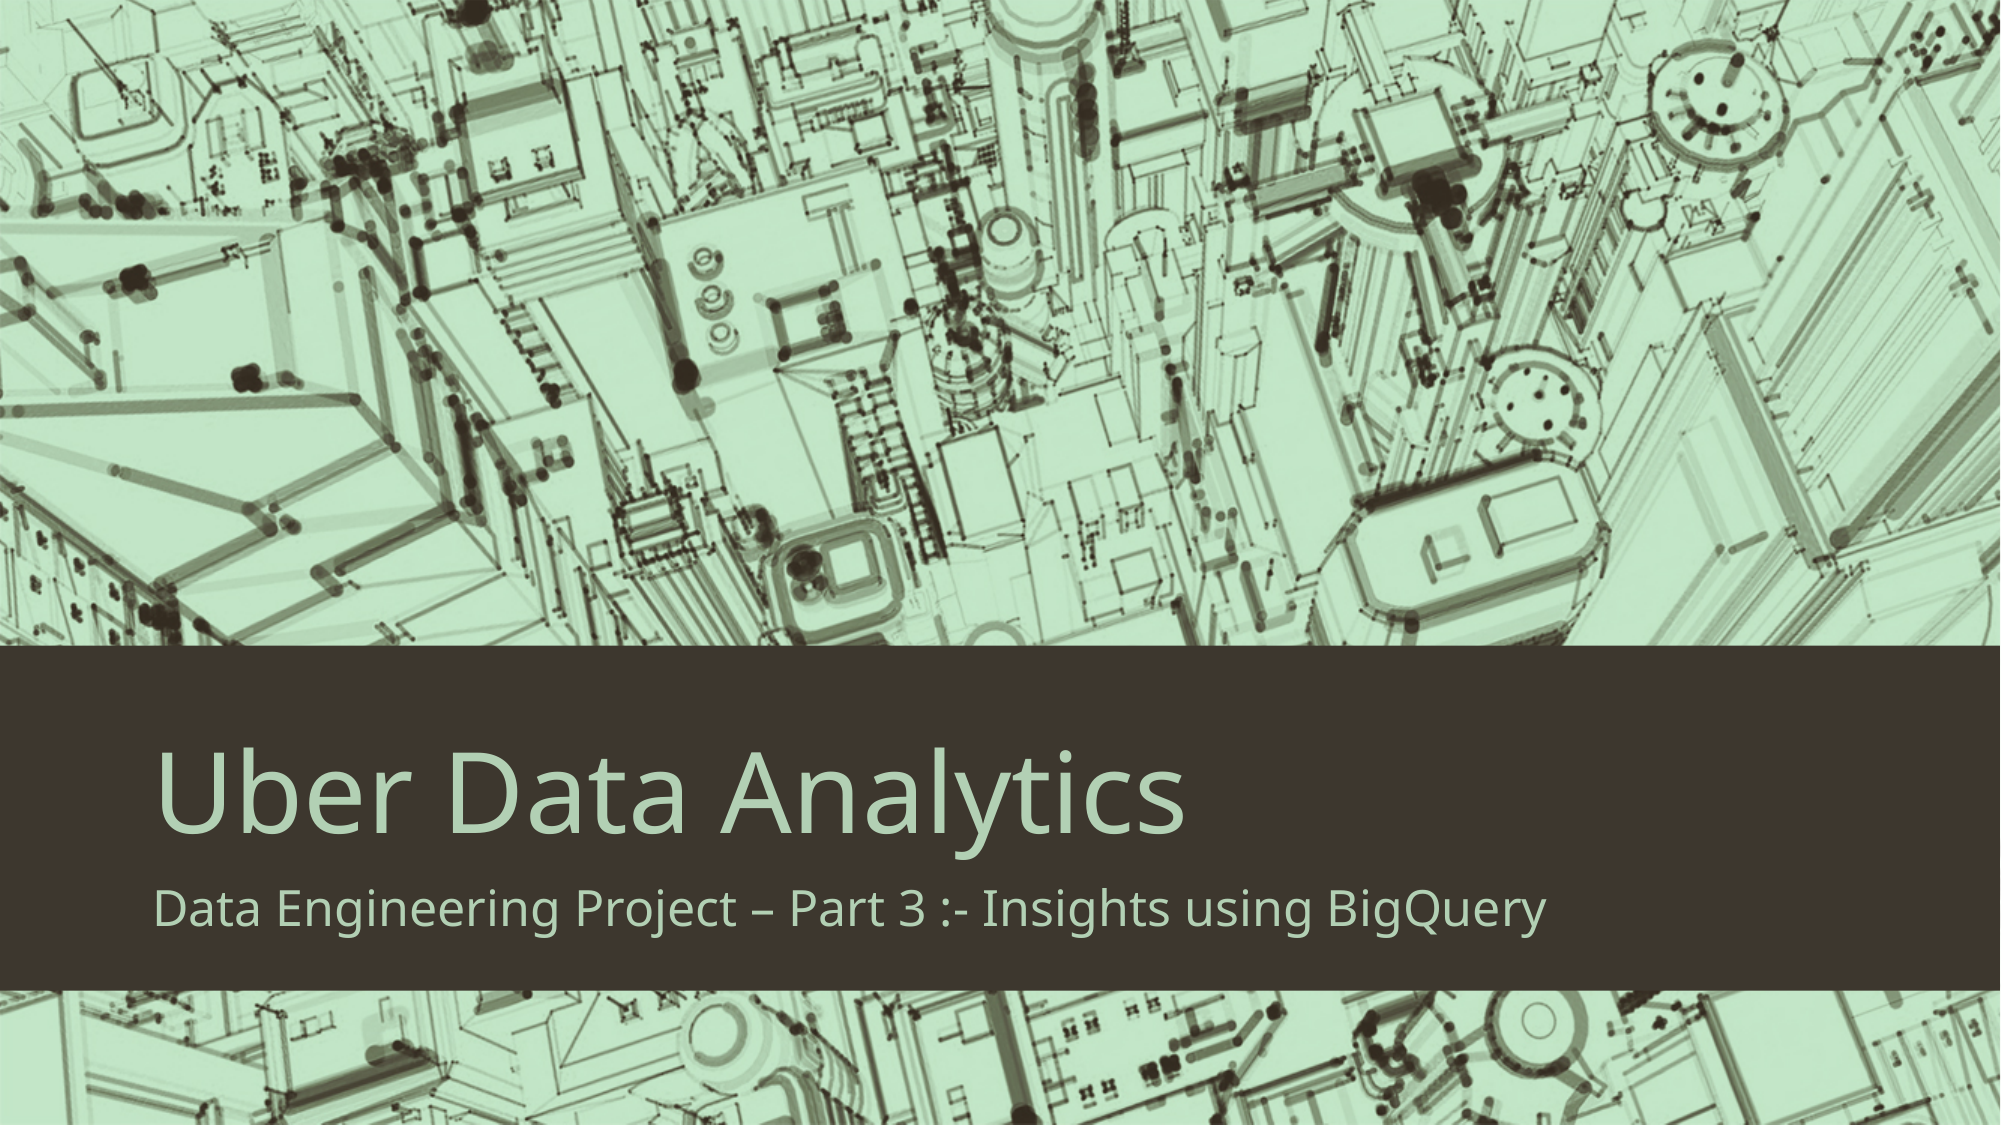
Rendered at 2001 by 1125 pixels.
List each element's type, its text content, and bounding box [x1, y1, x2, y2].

subtitle Data Engineering Project – Part 3 :- Insights using BigQuery [137, 875, 1863, 954]
title Uber Data Analytics [137, 675, 1863, 865]
picture [0, 0, 2001, 1125]
